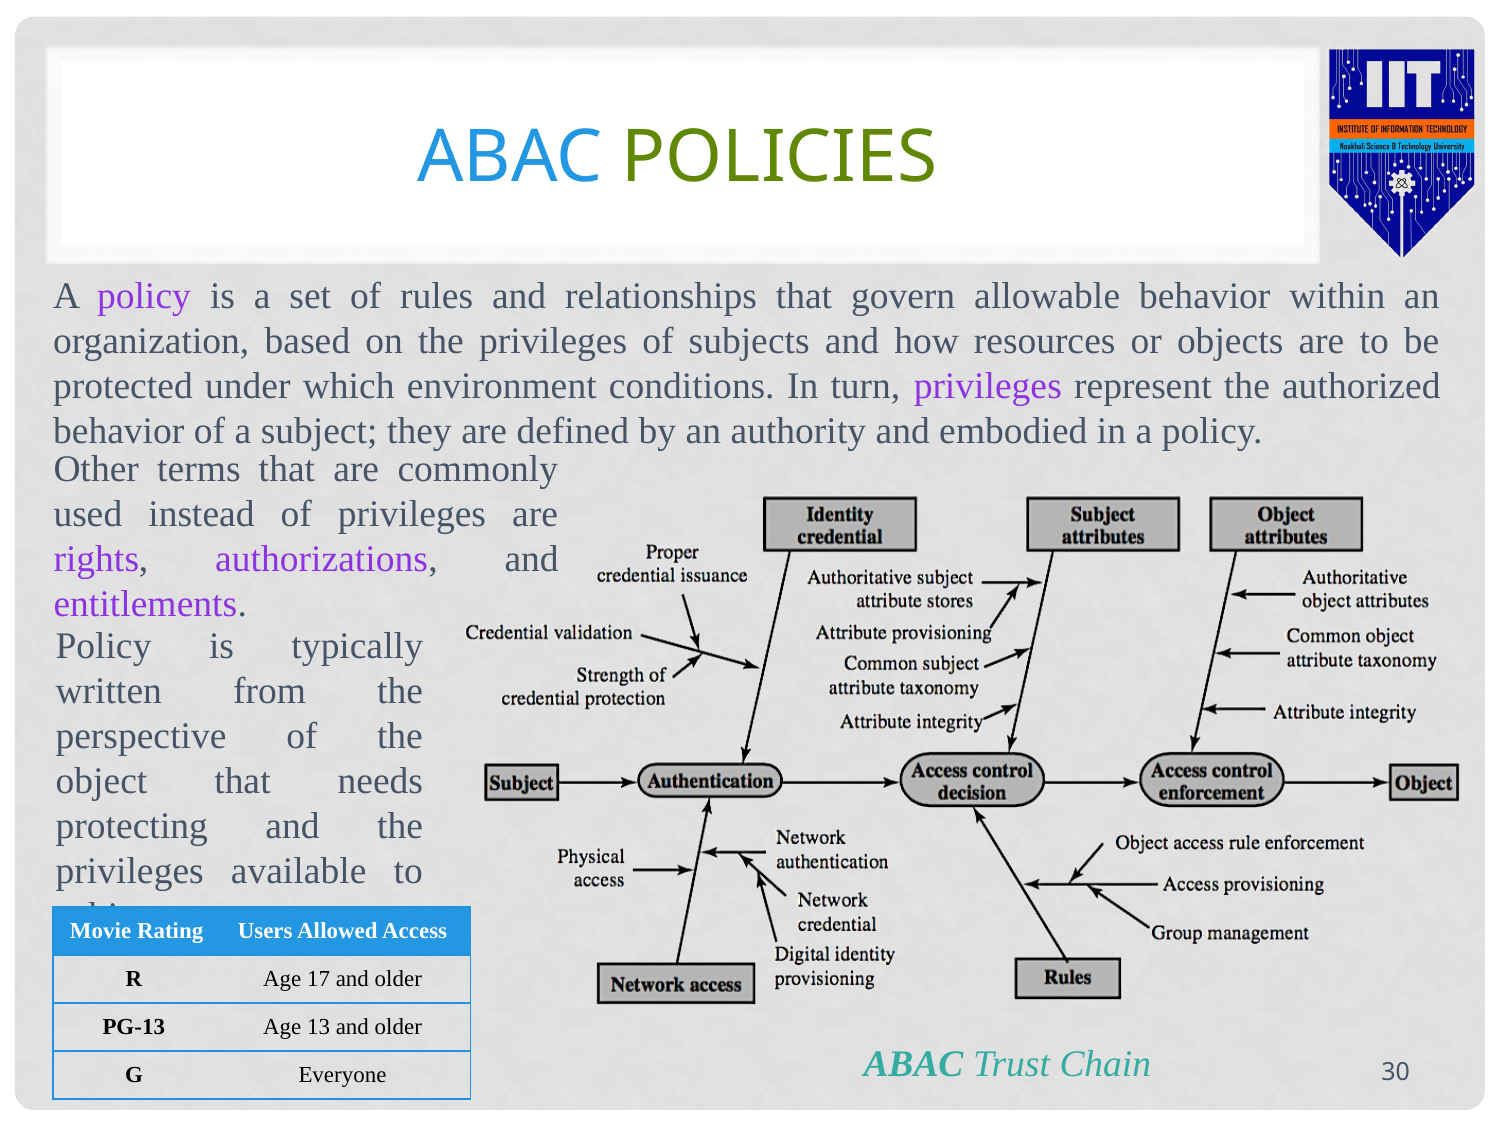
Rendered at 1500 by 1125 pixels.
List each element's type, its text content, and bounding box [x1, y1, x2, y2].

table_cell G [54, 1052, 221, 1098]
table_cell Age 13 and older [221, 1004, 470, 1050]
list A policy is a set of rules and relationships that govern allowable behavior within an organization, based on the privileges of subjects and how resources or objects are to be protected under which environment conditions. In turn, privileges represent the authorized behavior of a subject; they are defined by an authority and embodied in a policy. [19, 263, 1457, 470]
table_cell PG-13 [54, 1004, 221, 1050]
table_cell Age 17 and older [221, 956, 410, 1002]
table_header Movie Rating [54, 908, 221, 954]
title ABAC Policies [69, 66, 1304, 238]
picture [410, 471, 1487, 1033]
table_cell R [54, 956, 221, 1002]
slide_number 29 [1074, 1042, 1425, 1103]
picture [1319, 45, 1485, 263]
text_box Other terms that are commonly used instead of privileges are rights, authorizations, and entitlements. [19, 436, 574, 632]
text_box ABAC Trust Chain [831, 1033, 1184, 1092]
text_box Policy is typically written from the perspective of the object that needs protecting and the privileges available to subjects. [22, 613, 410, 944]
table_header Users Allowed Access [221, 908, 410, 954]
table_cell Everyone [221, 1052, 470, 1098]
